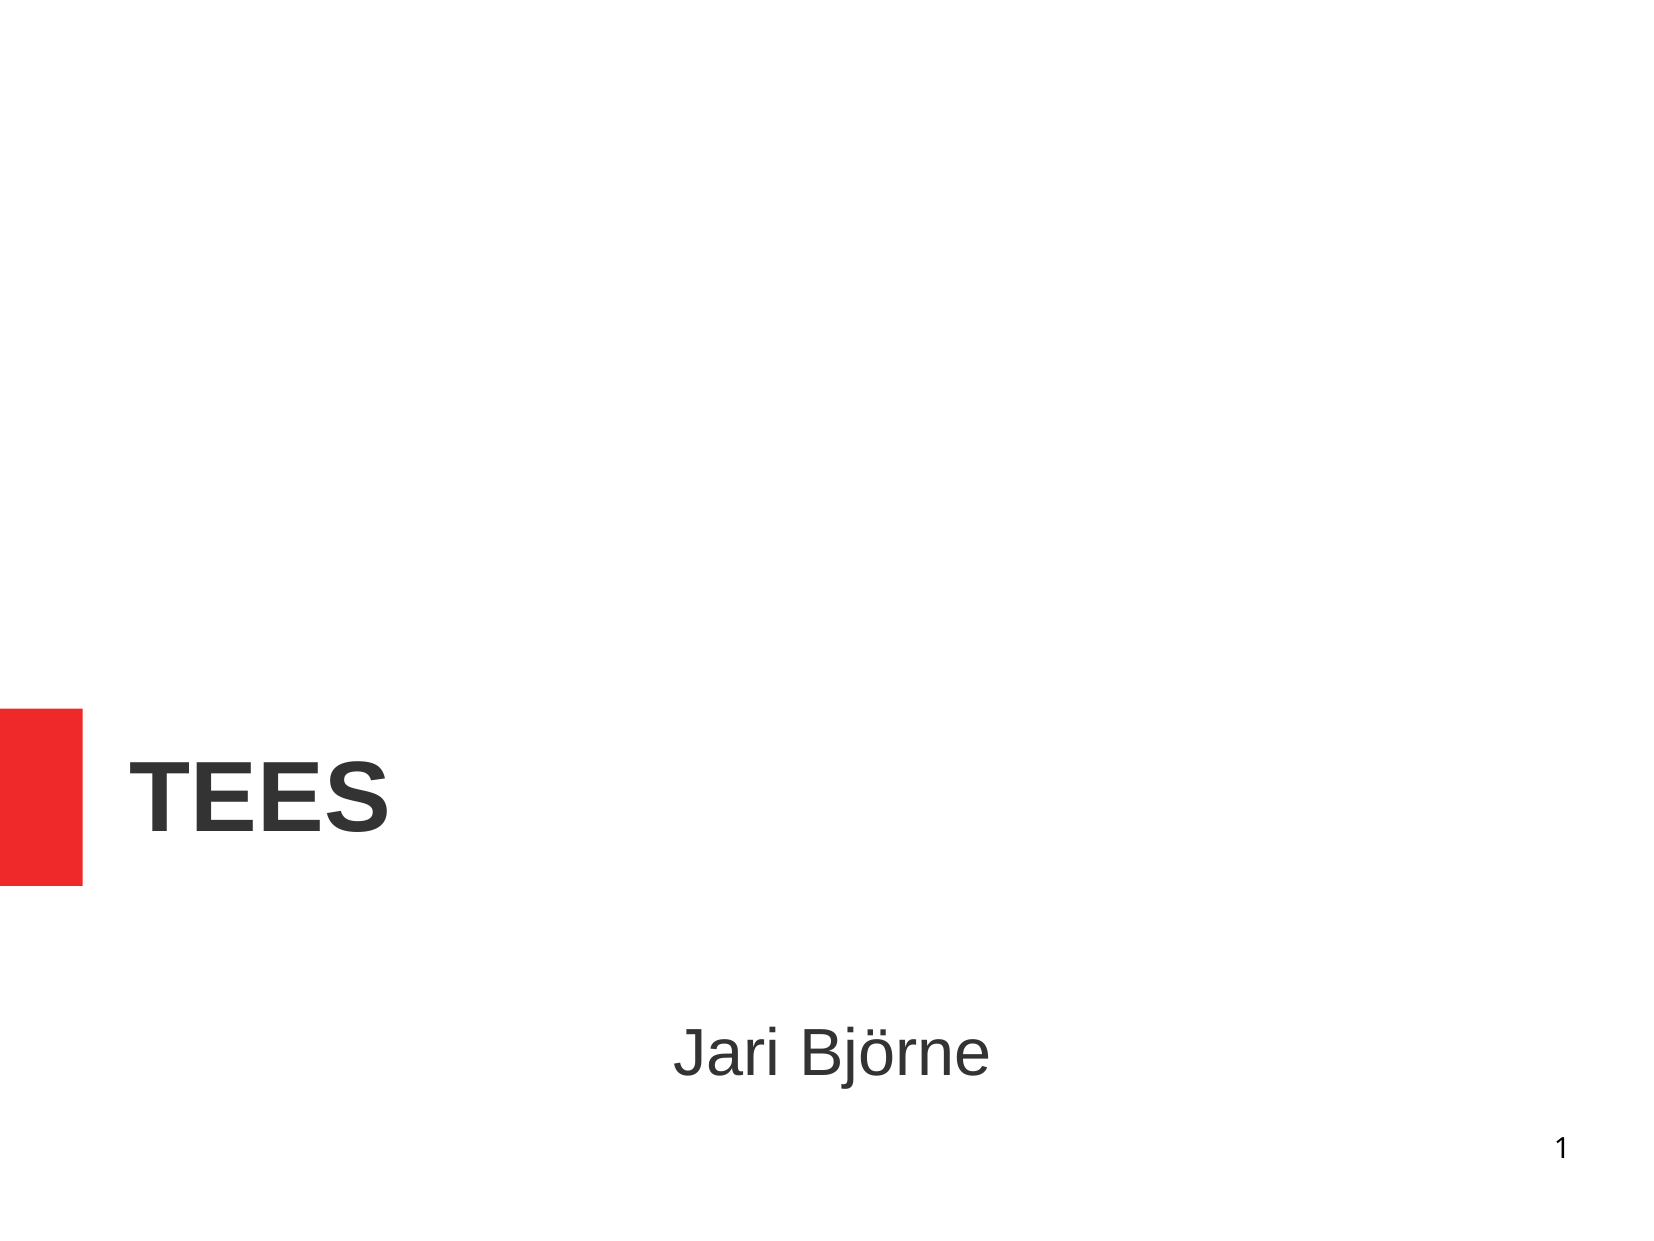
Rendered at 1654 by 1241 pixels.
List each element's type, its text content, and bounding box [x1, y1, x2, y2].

subtitle Jari Björne [129, 968, 1536, 1130]
title TEES [129, 655, 1536, 928]
slide_number 1 [1185, 1129, 1571, 1216]
